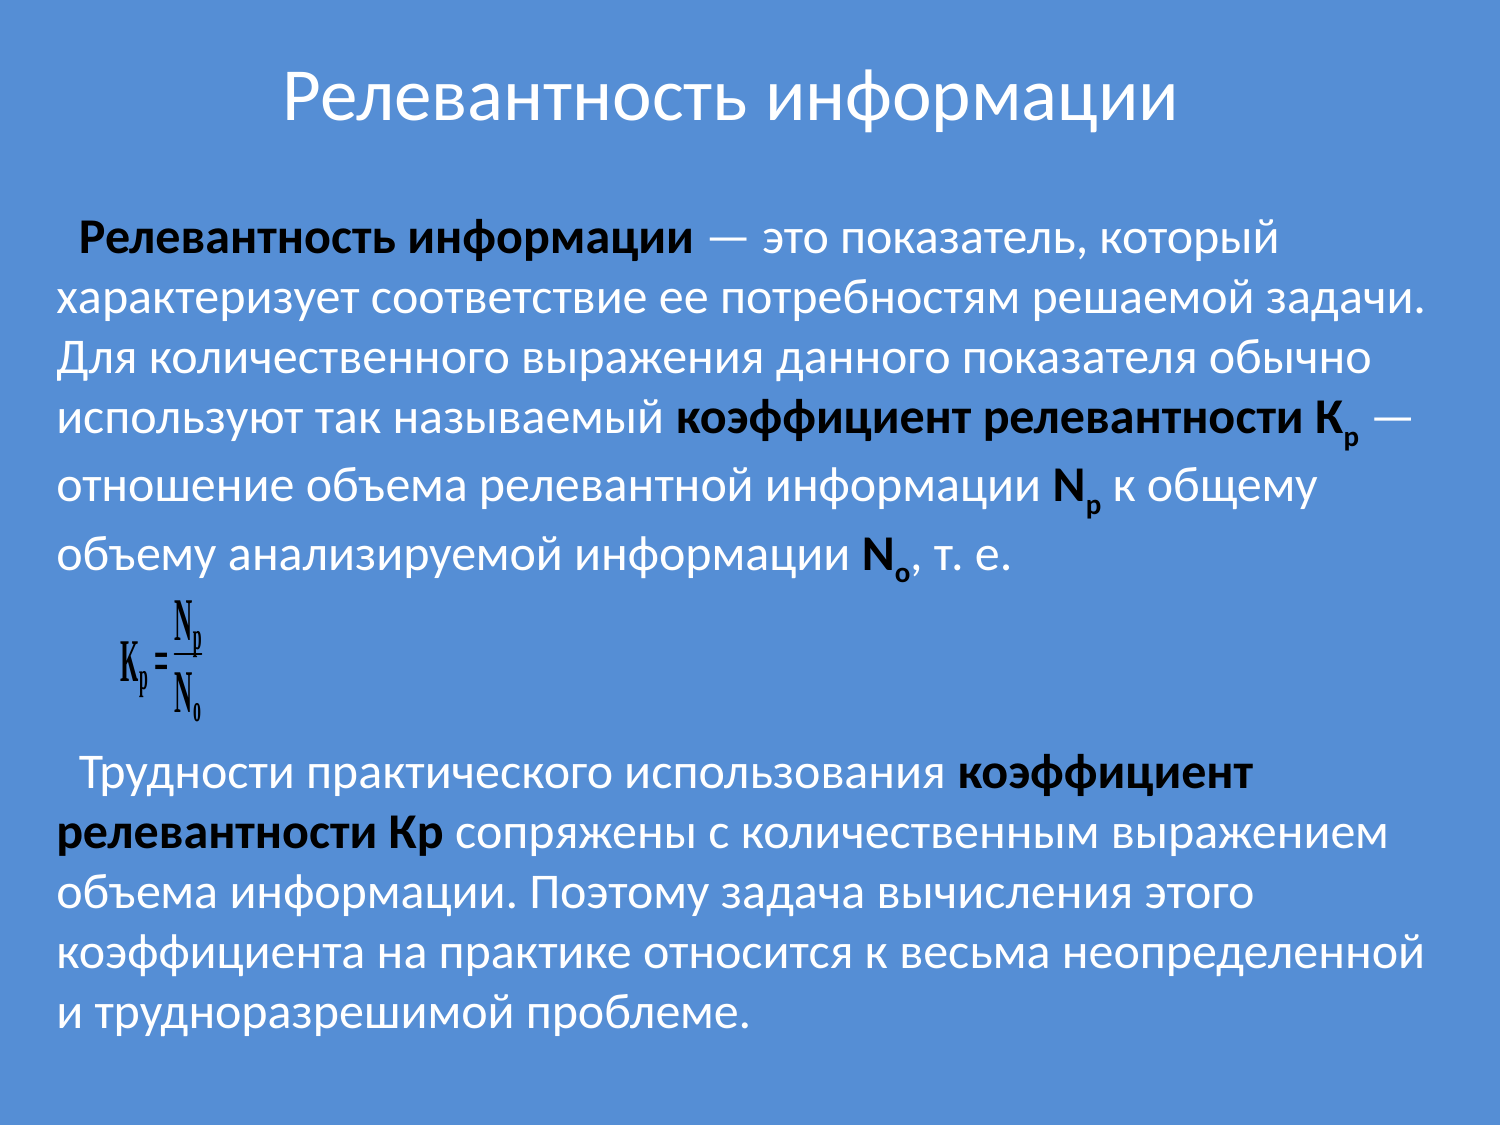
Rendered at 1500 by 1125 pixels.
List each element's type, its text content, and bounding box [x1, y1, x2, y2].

title Релевантность информации [64, 30, 1415, 149]
list Релевантность информации — это показатель, который характеризует соответствие ее потребностям решаемой задачи. Для количественного выражения данного показателя обычно используют так называемый коэффициент релевантности Кр — отношение объема релевантной информации Nр к общему объему анализируемой информации Nо, т. е. Трудности практического использования коэффициент релевантности Кр сопряжены с количественным выражением объема информации. Поэтому задача вычисления этого коэффициента на практике относится к весьма неопределенной и трудноразрешимой проблеме. [41, 196, 1459, 1094]
picture [88, 585, 1156, 731]
